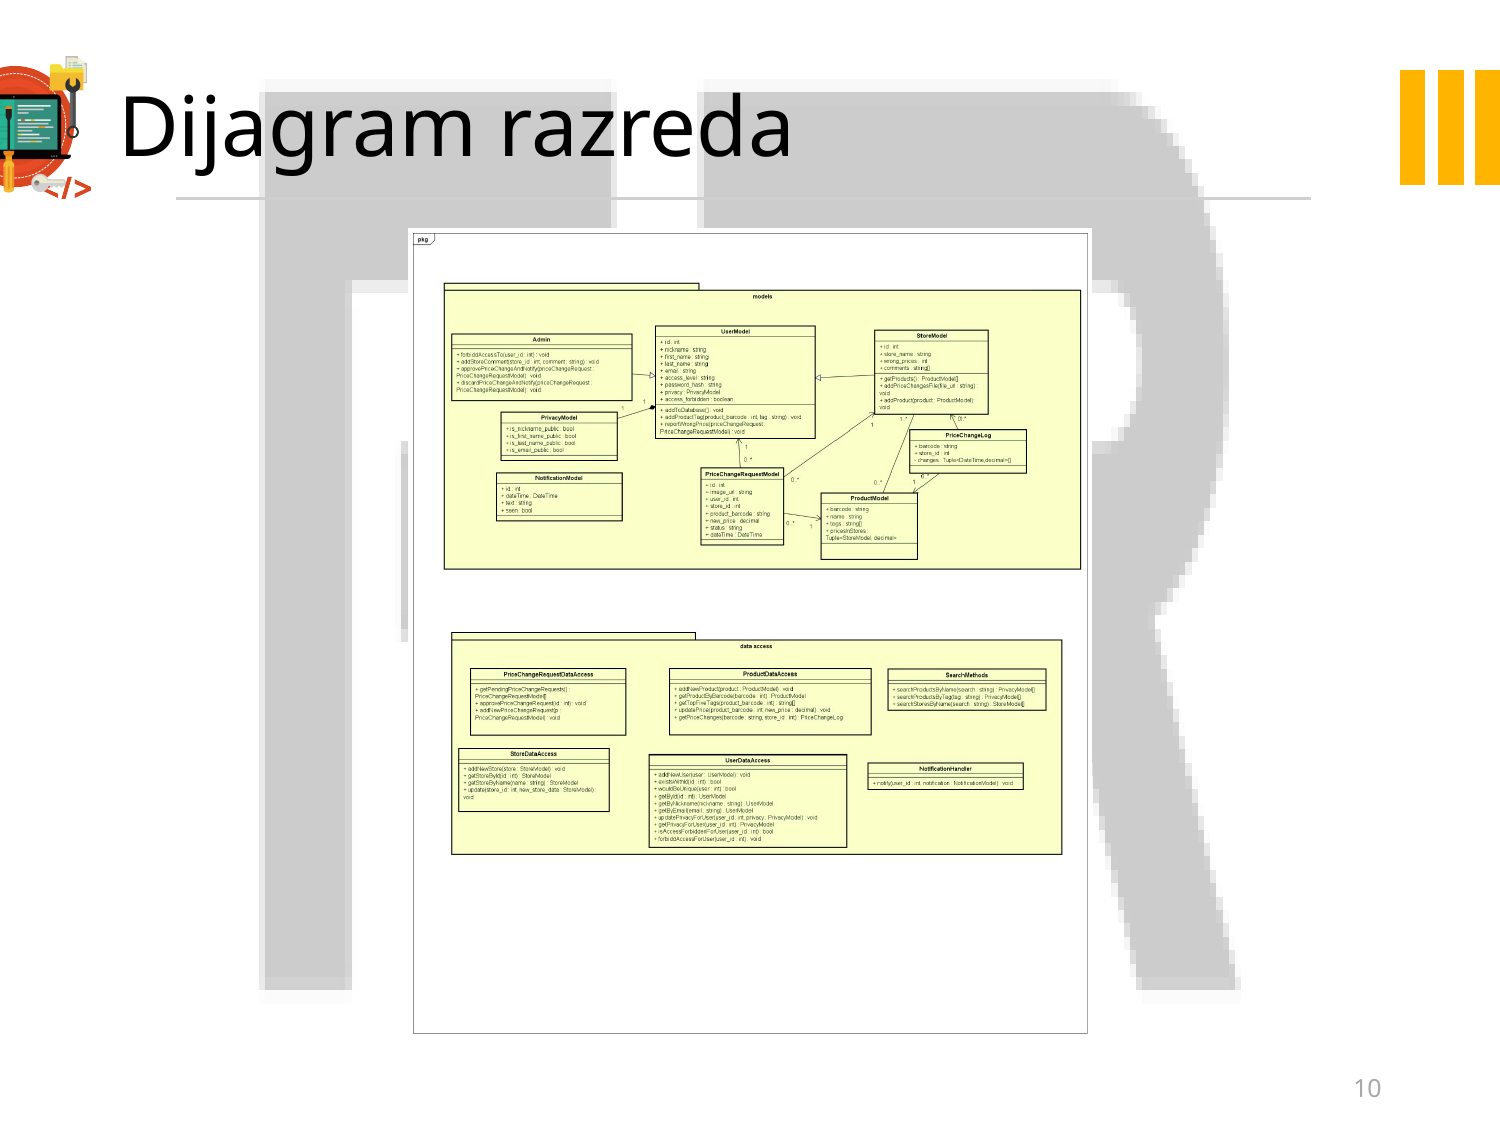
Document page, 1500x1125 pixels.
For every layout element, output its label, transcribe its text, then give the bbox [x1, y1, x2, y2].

title Dijagram razreda [103, 59, 1397, 199]
picture [0, 56, 91, 199]
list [408, 228, 1092, 1038]
slide_number 10 [1310, 1065, 1397, 1125]
